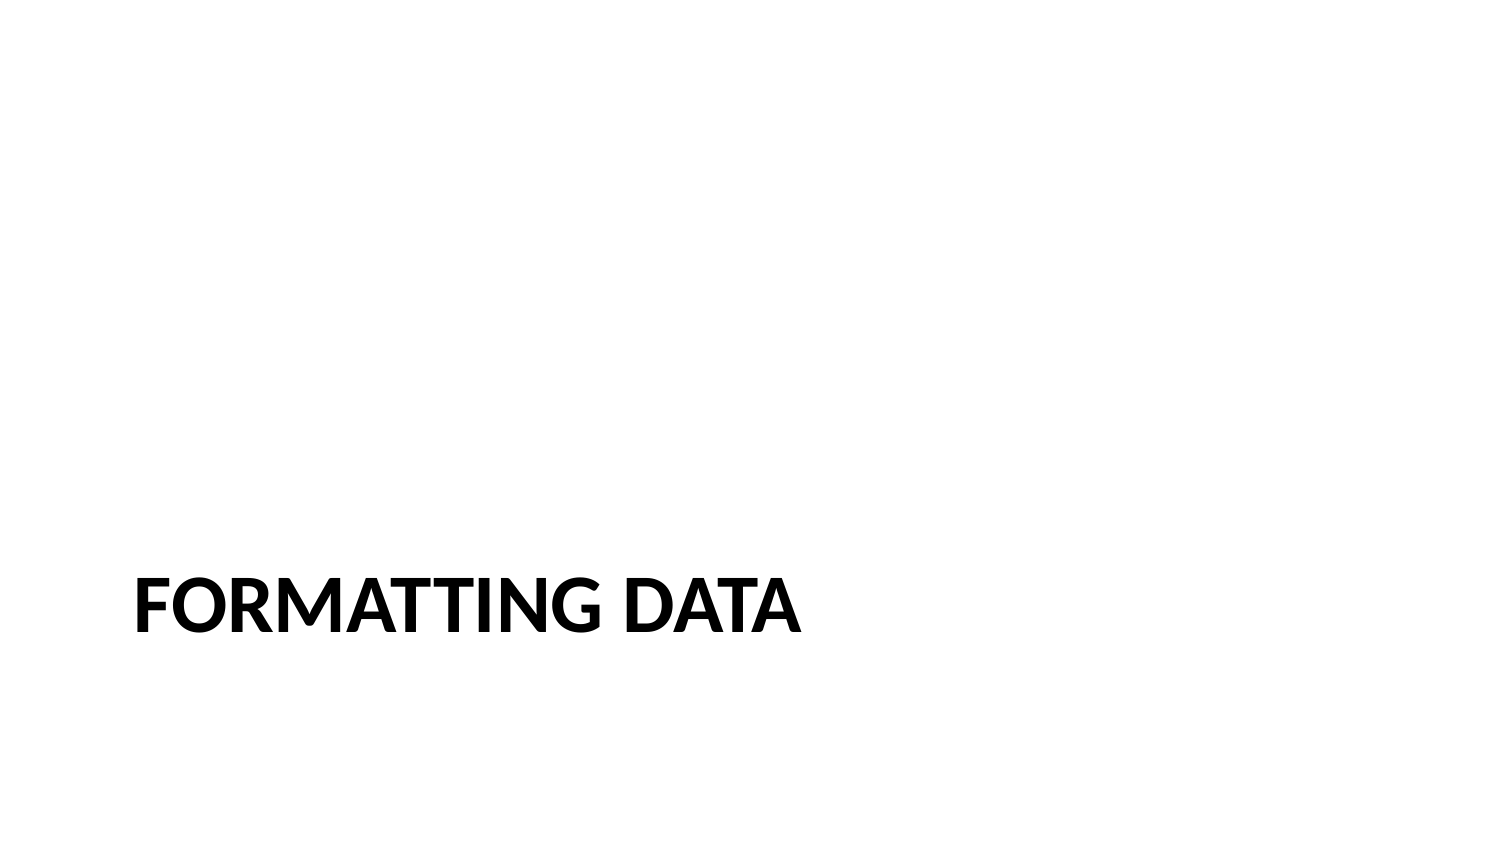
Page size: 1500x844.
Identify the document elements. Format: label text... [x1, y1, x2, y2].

title Formatting data [118, 542, 1394, 710]
